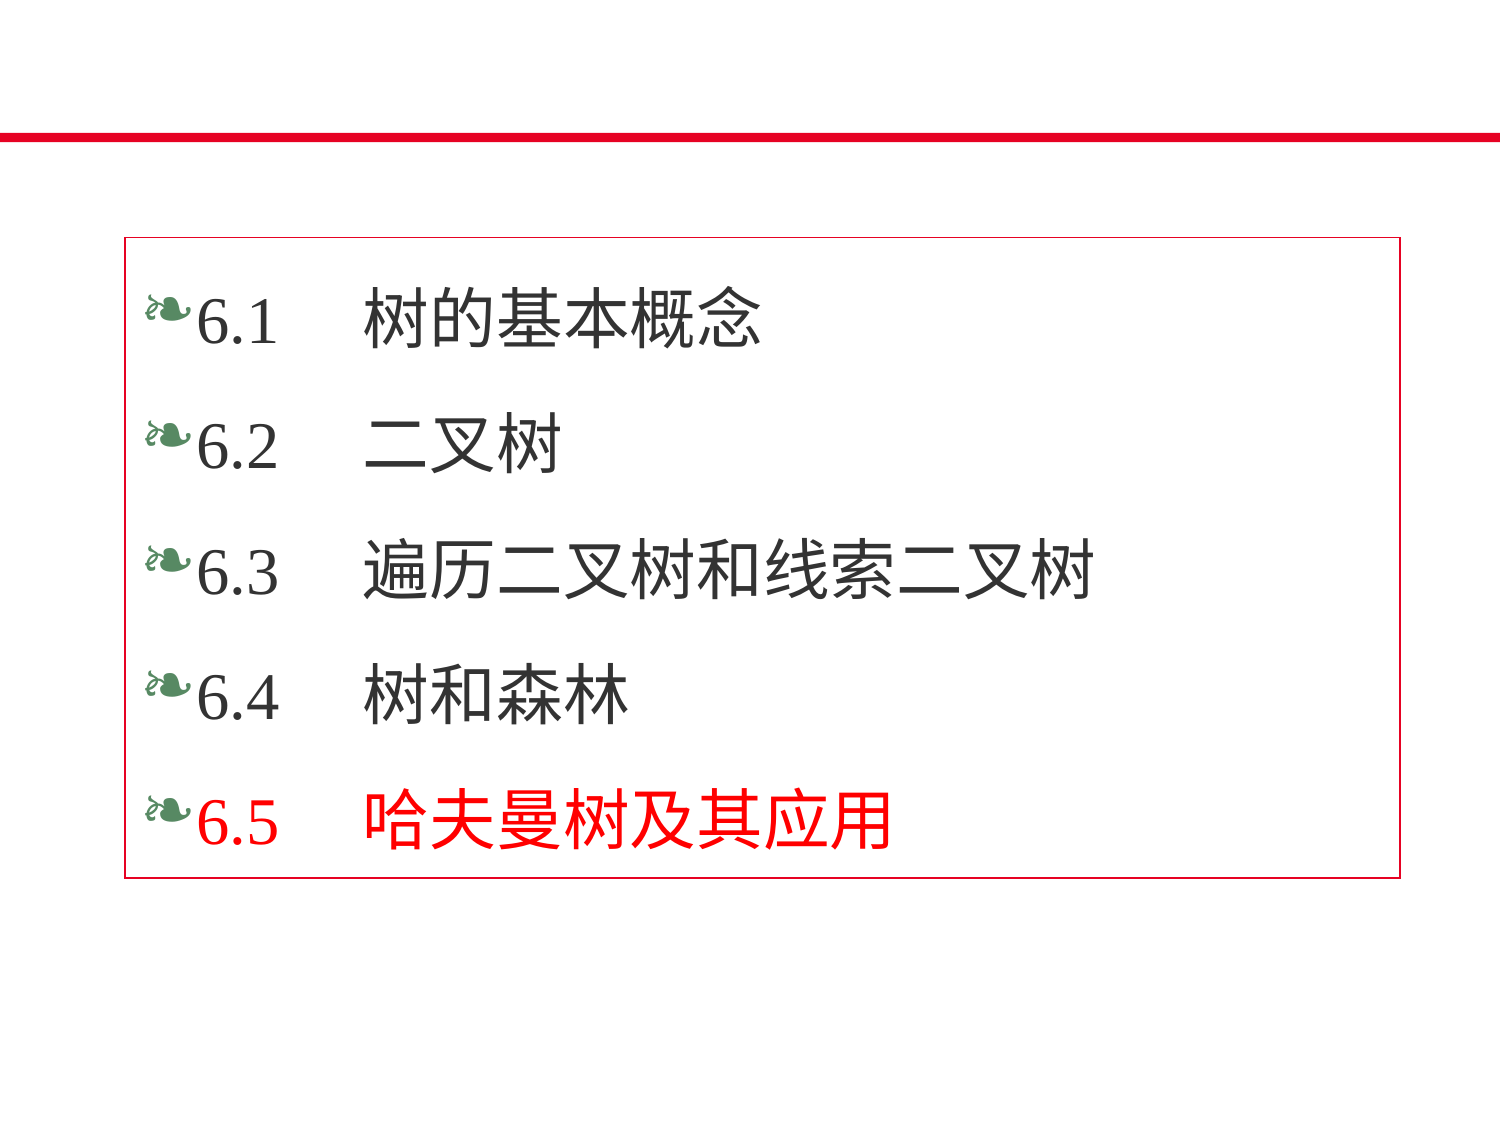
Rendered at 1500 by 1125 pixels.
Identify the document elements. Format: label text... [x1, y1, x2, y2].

list 6.1 树的基本概念 6.2 二叉树 6.3 遍历二叉树和线索二叉树 6.4 树和森林 6.5 哈夫曼树及其应用 [124, 237, 1401, 879]
